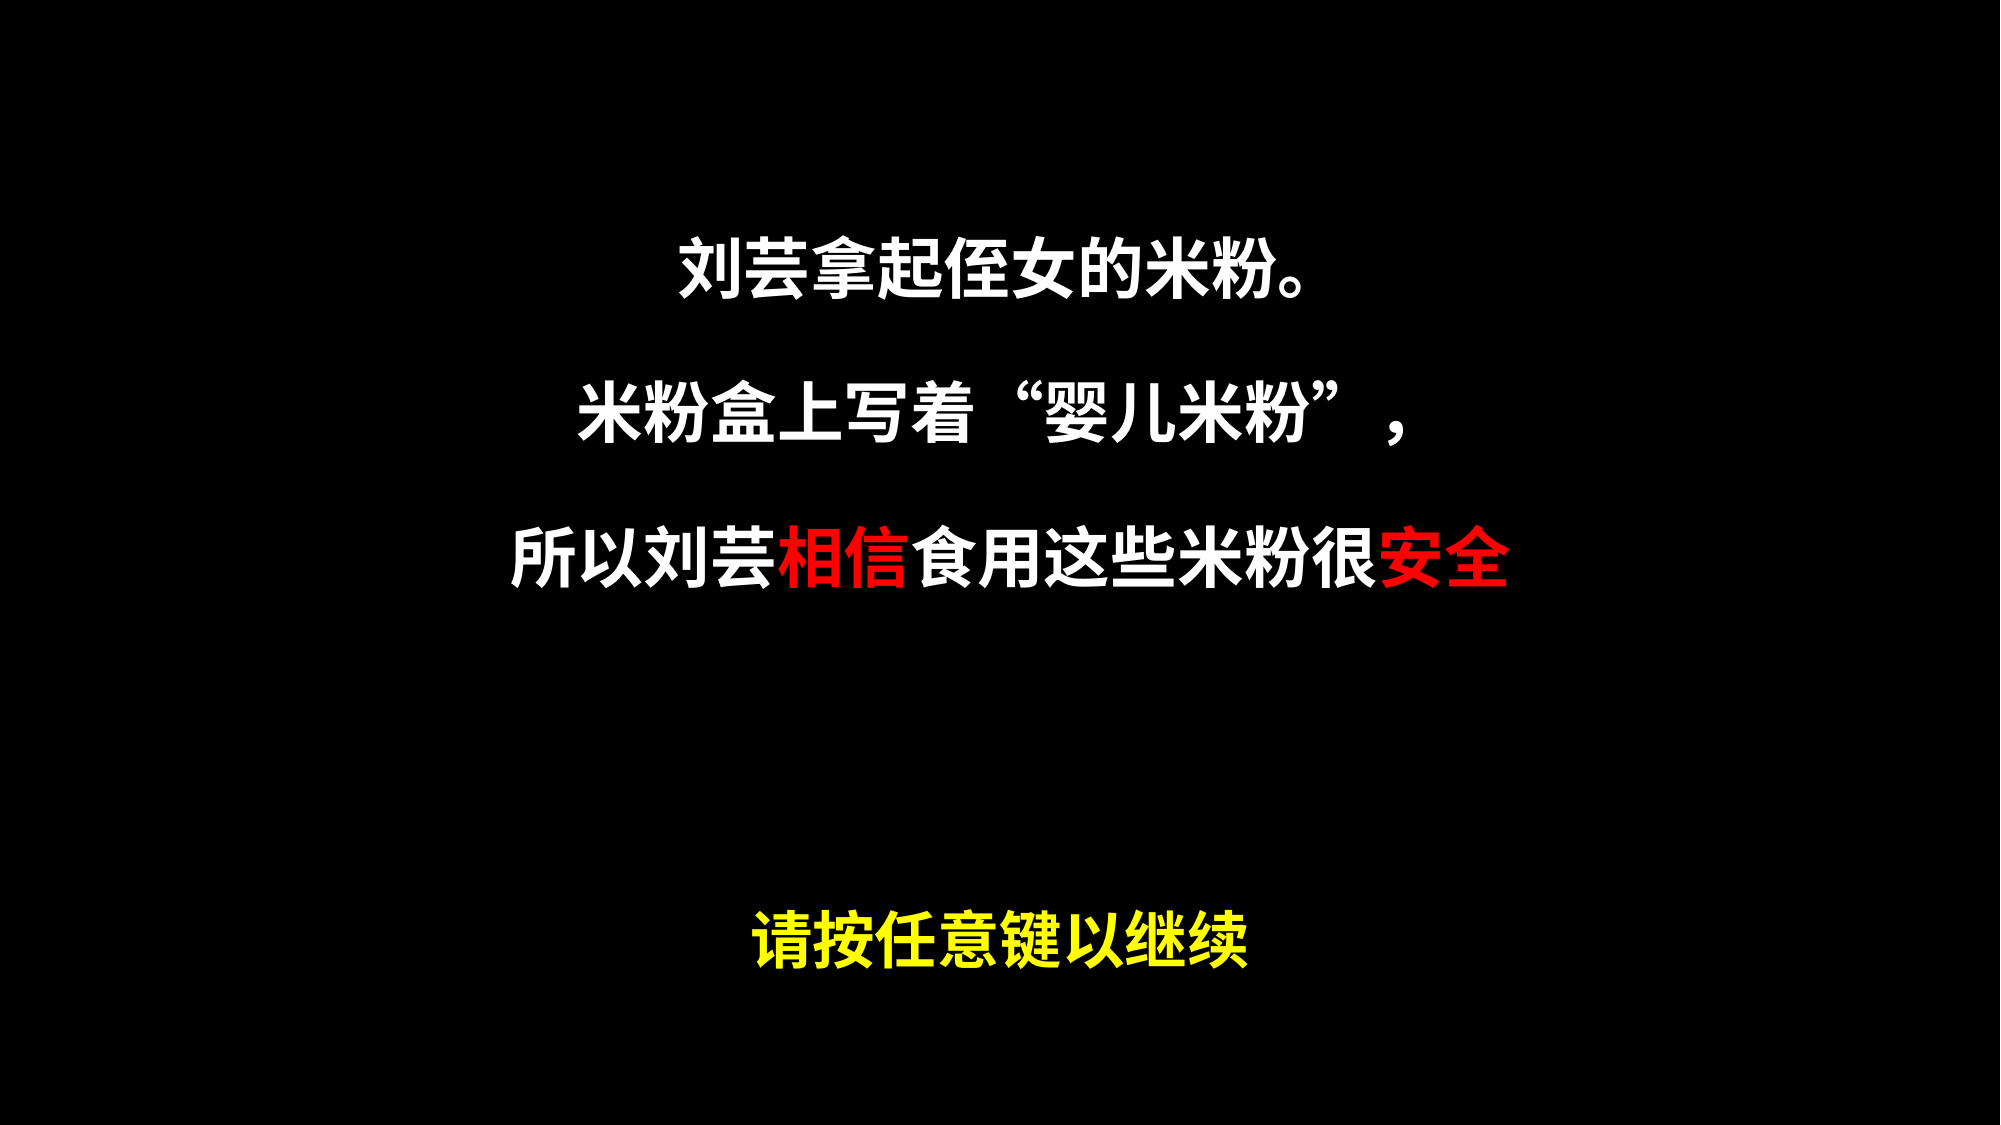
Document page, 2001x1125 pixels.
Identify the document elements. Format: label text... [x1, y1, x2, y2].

text_box 请按任意键以继续 [500, 893, 1500, 984]
title 刘芸拿起侄女的米粉。 米粉盒上写着“婴儿米粉”， 所以刘芸相信食用这些米粉很安全 [260, 212, 1761, 604]
